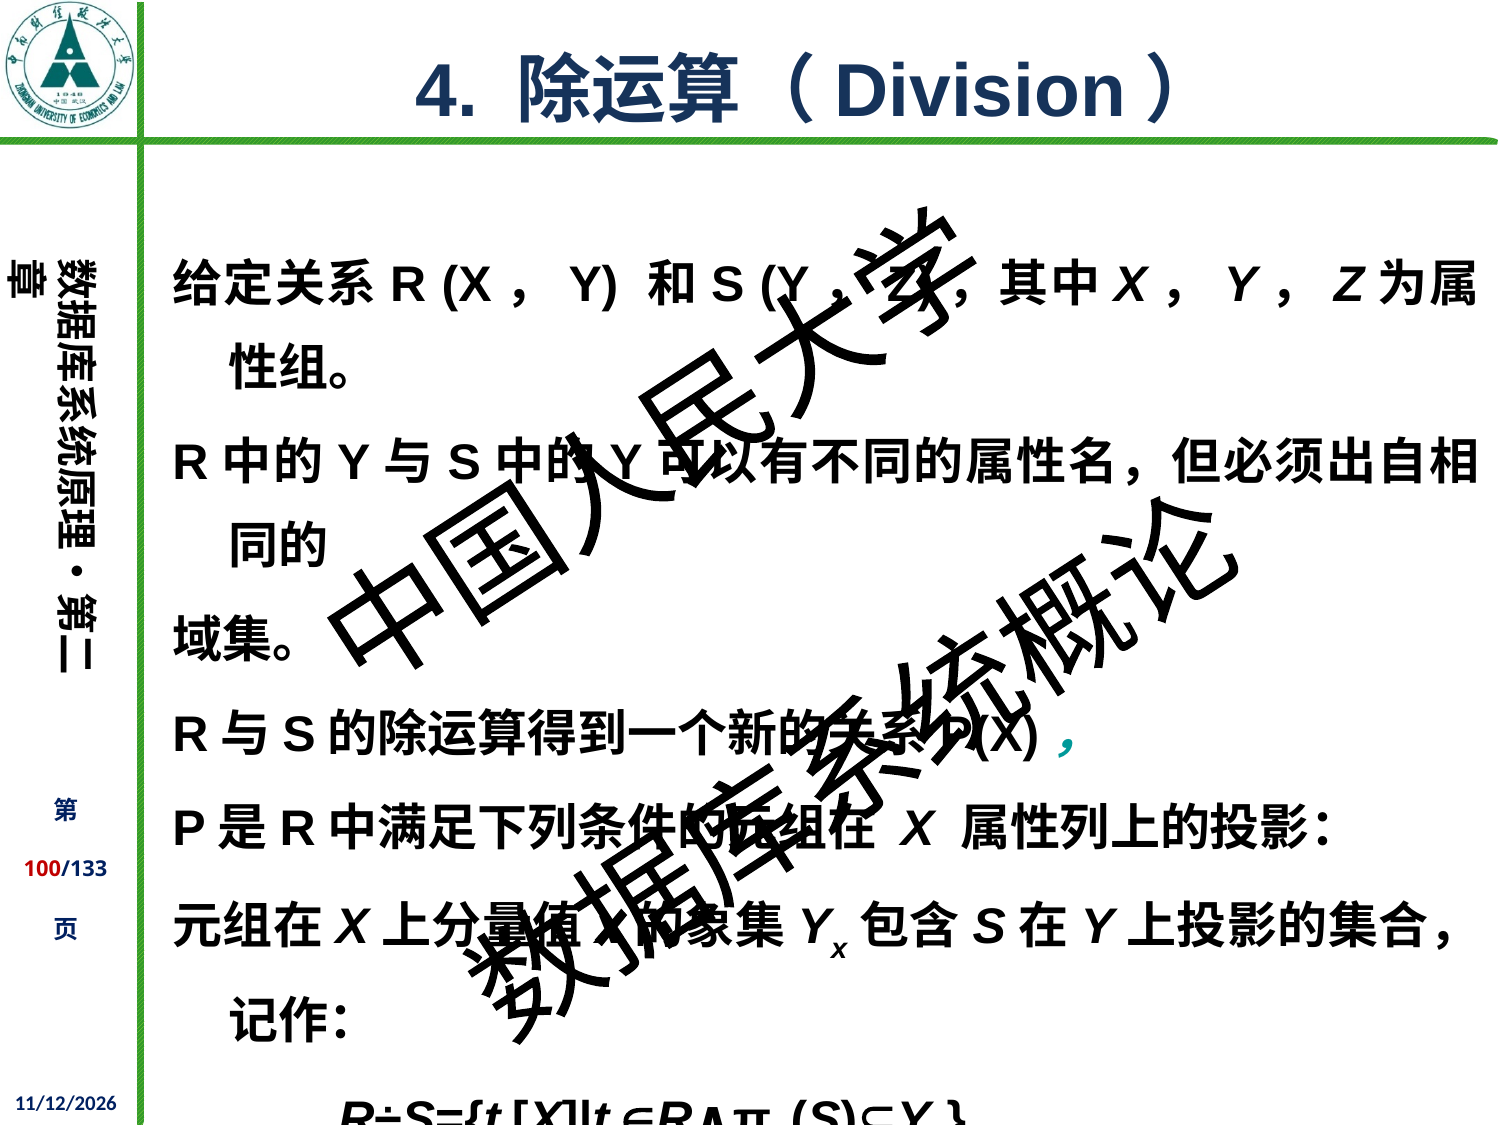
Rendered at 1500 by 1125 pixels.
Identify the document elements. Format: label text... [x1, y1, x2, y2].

title 4. 除运算（Division） [157, 0, 1495, 181]
list 给定关系R (X，Y) 和S (Y，Z)，其中X，Y，Z为属性组。 R中的Y与S中的Y可以有不同的属性名，但必须出自相同的 域集。 R与S的除运算得到一个新的关系P(X)， P是R中满足下列条件的元组在 X 属性列上的投影： 元组在X上分量值x的象集Yx包含S在Y上投影的集合，记作： R÷S={tr[X]|trR∧πY(S)Yx} Yx：x在R中的象集，x = tr[X] [157, 219, 1495, 1017]
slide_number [0, 1082, 136, 1125]
picture [1, 0, 136, 129]
